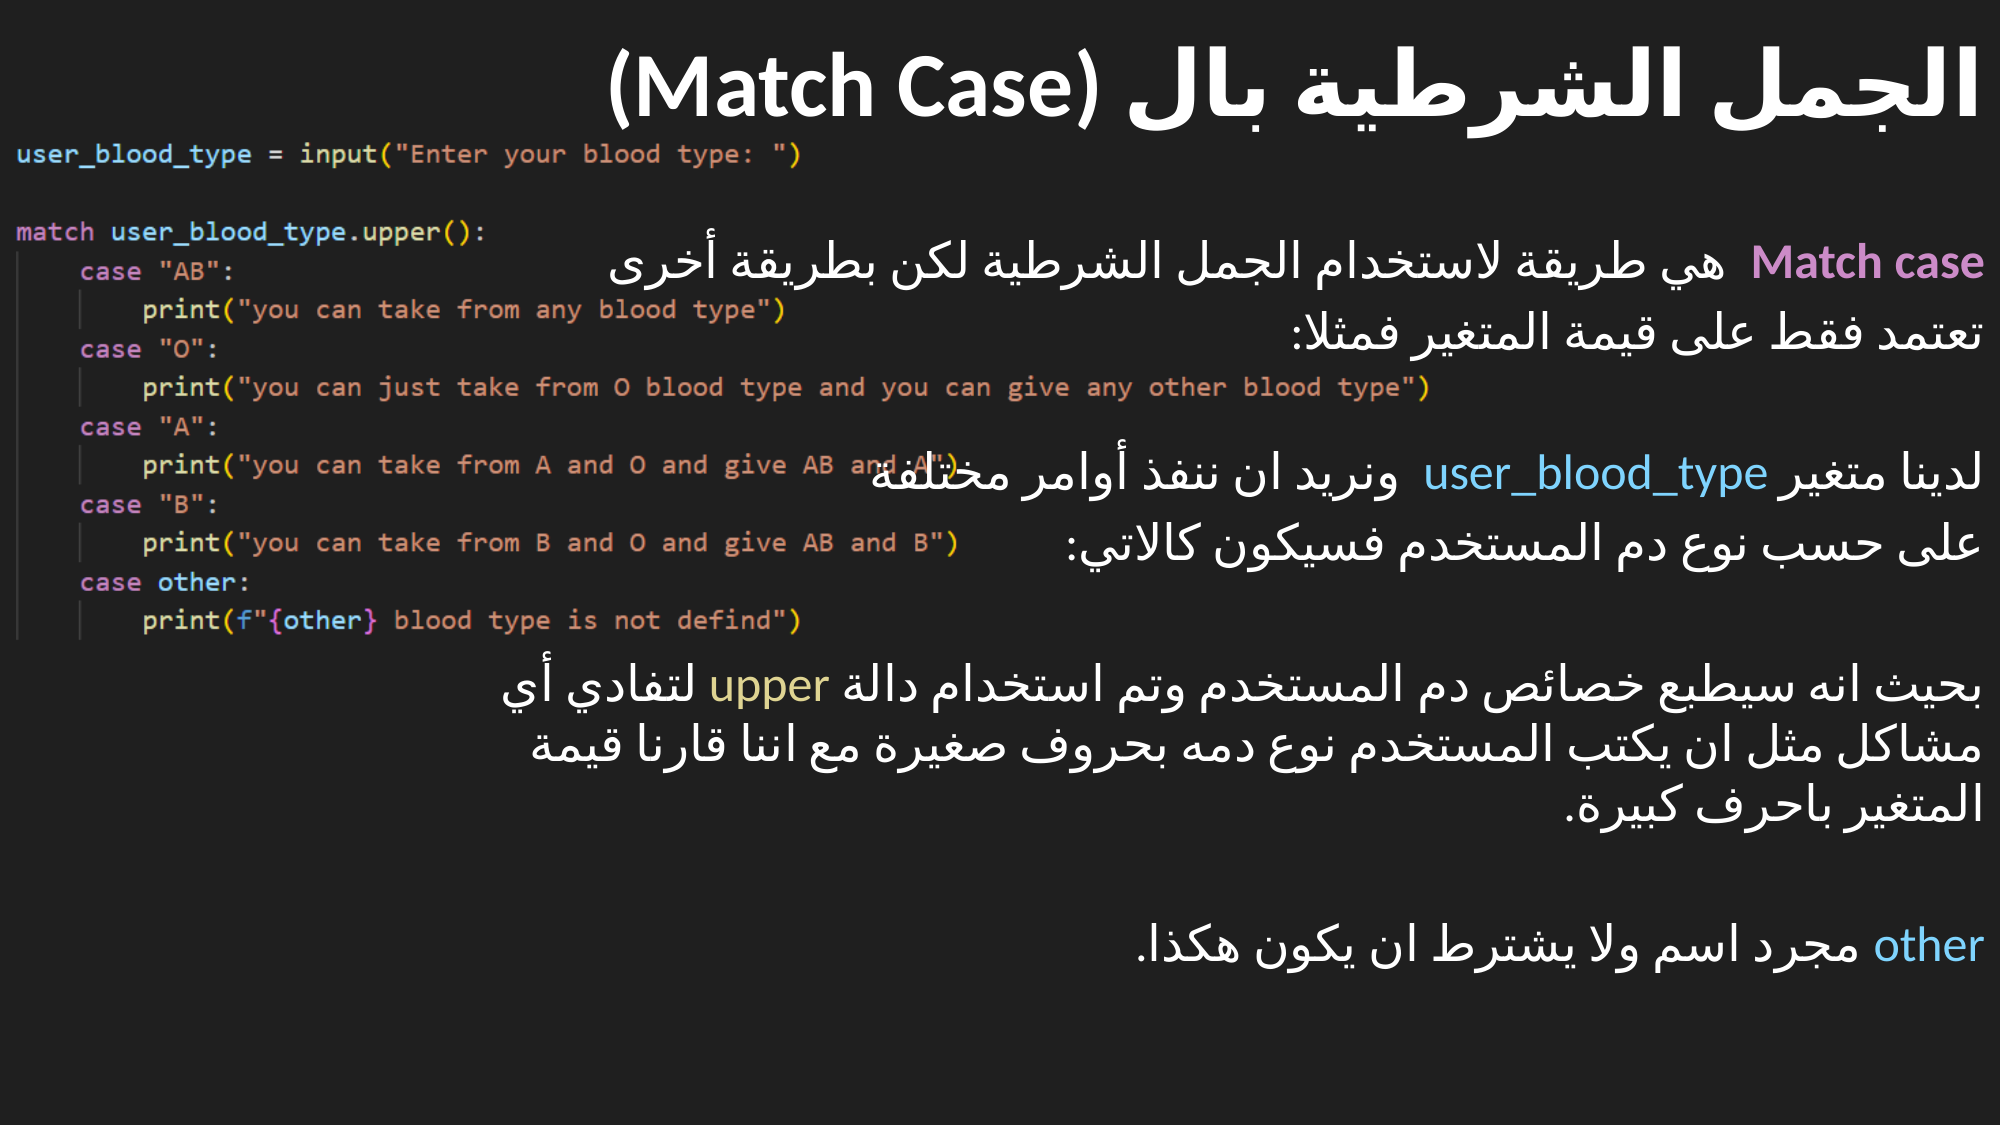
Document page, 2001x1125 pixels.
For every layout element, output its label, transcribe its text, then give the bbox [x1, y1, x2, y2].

text_box Match case هي طريقة لاستخدام الجمل الشرطية لكن بطريقة أخرى تعتمد فقط على قيمة المتغير فمثلا: لدينا متغير user_blood_type ونريد ان ننفذ أوامر مختلفة على حسب نوع دم المستخدم فسيكون كالاتي: بحيث انه سيطبع خصائص دم المستخدم وتم استخدام دالة upper لتفادي أي مشاكل مثل ان يكتب المستخدم نوع دمه بحروف صغيرة مع اننا قارنا قيمة المتغير باحرف كبيرة. other مجرد اسم ولا يشترط ان يكون هكذا. [367, 221, 2000, 980]
title الجمل الشرطية بال (Match Case) [275, 30, 2000, 144]
picture [0, 137, 1444, 666]
